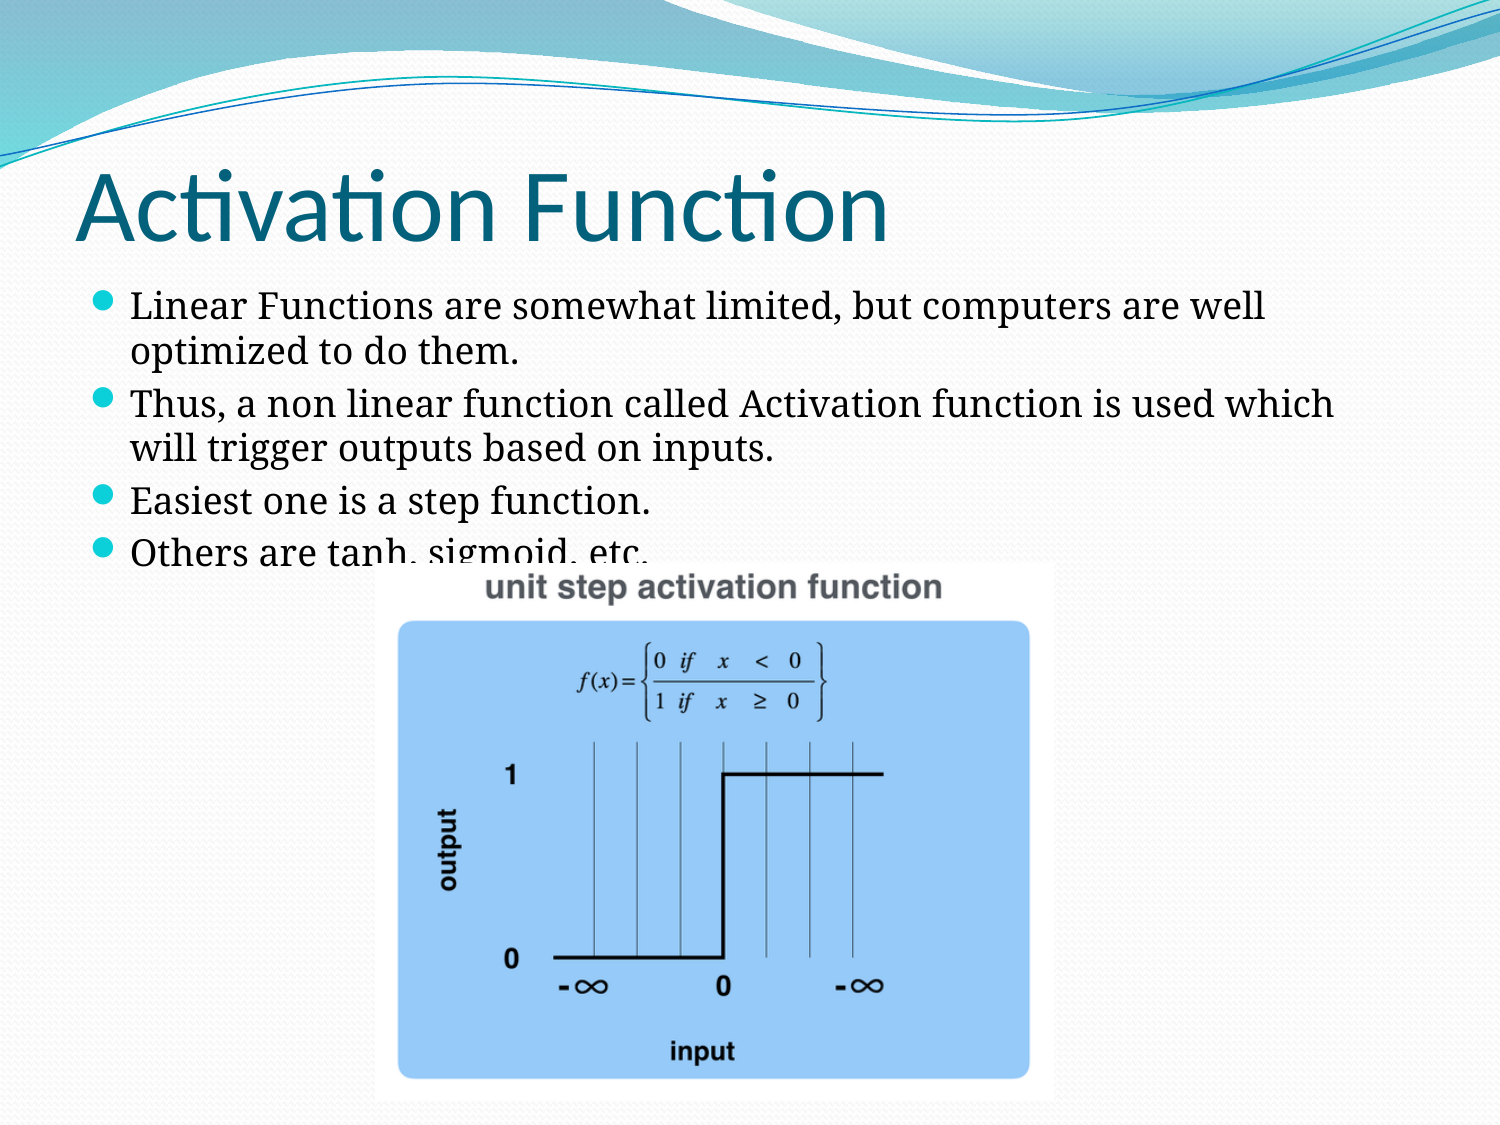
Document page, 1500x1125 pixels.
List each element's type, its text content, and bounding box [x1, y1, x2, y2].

title Activation Function [75, 75, 1425, 263]
list Linear Functions are somewhat limited, but computers are well optimized to do them. Thus, a non linear function called Activation function is used which will trigger outputs based on inputs. Easiest one is a step function. Others are tanh, sigmoid, etc. [75, 275, 1413, 583]
text_box [1054, 565, 1060, 583]
text_box [367, 564, 374, 583]
picture [374, 563, 1054, 1101]
